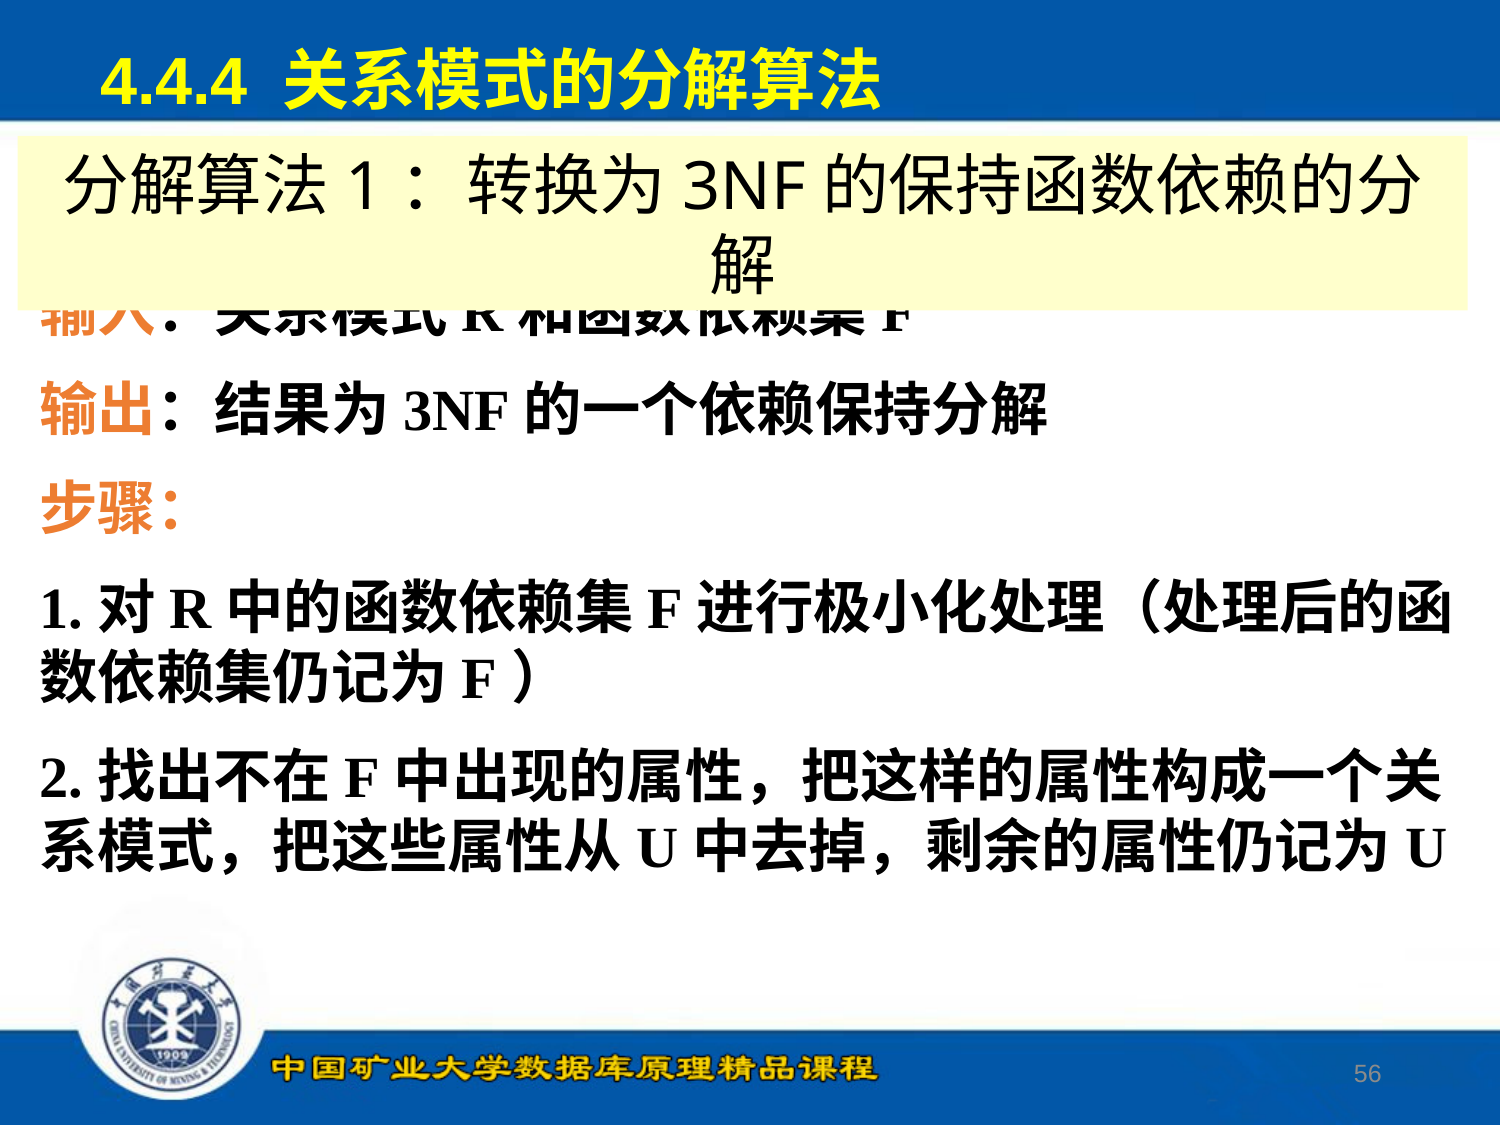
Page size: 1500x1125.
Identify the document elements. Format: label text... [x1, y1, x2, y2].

text_box 4.4.4 关系模式的分解算法 [85, 30, 899, 126]
slide_number 56 [1059, 1042, 1397, 1103]
picture [0, 0, 1500, 1125]
text_box 输入：关系模式R和函数依赖集F 输出：结果为3NF的一个依赖保持分解 步骤： 1.对R中的函数依赖集F进行极小化处理（处理后的函数依赖集仍记为F） 2.找出不在F中出现的属性，把这样的属性构成一个关系模式，把这些属性从U中去掉，剩余的属性仍记为U [24, 265, 1500, 887]
text_box 分解算法1：转换为3NF的保持函数依赖的分解 [17, 135, 1468, 311]
